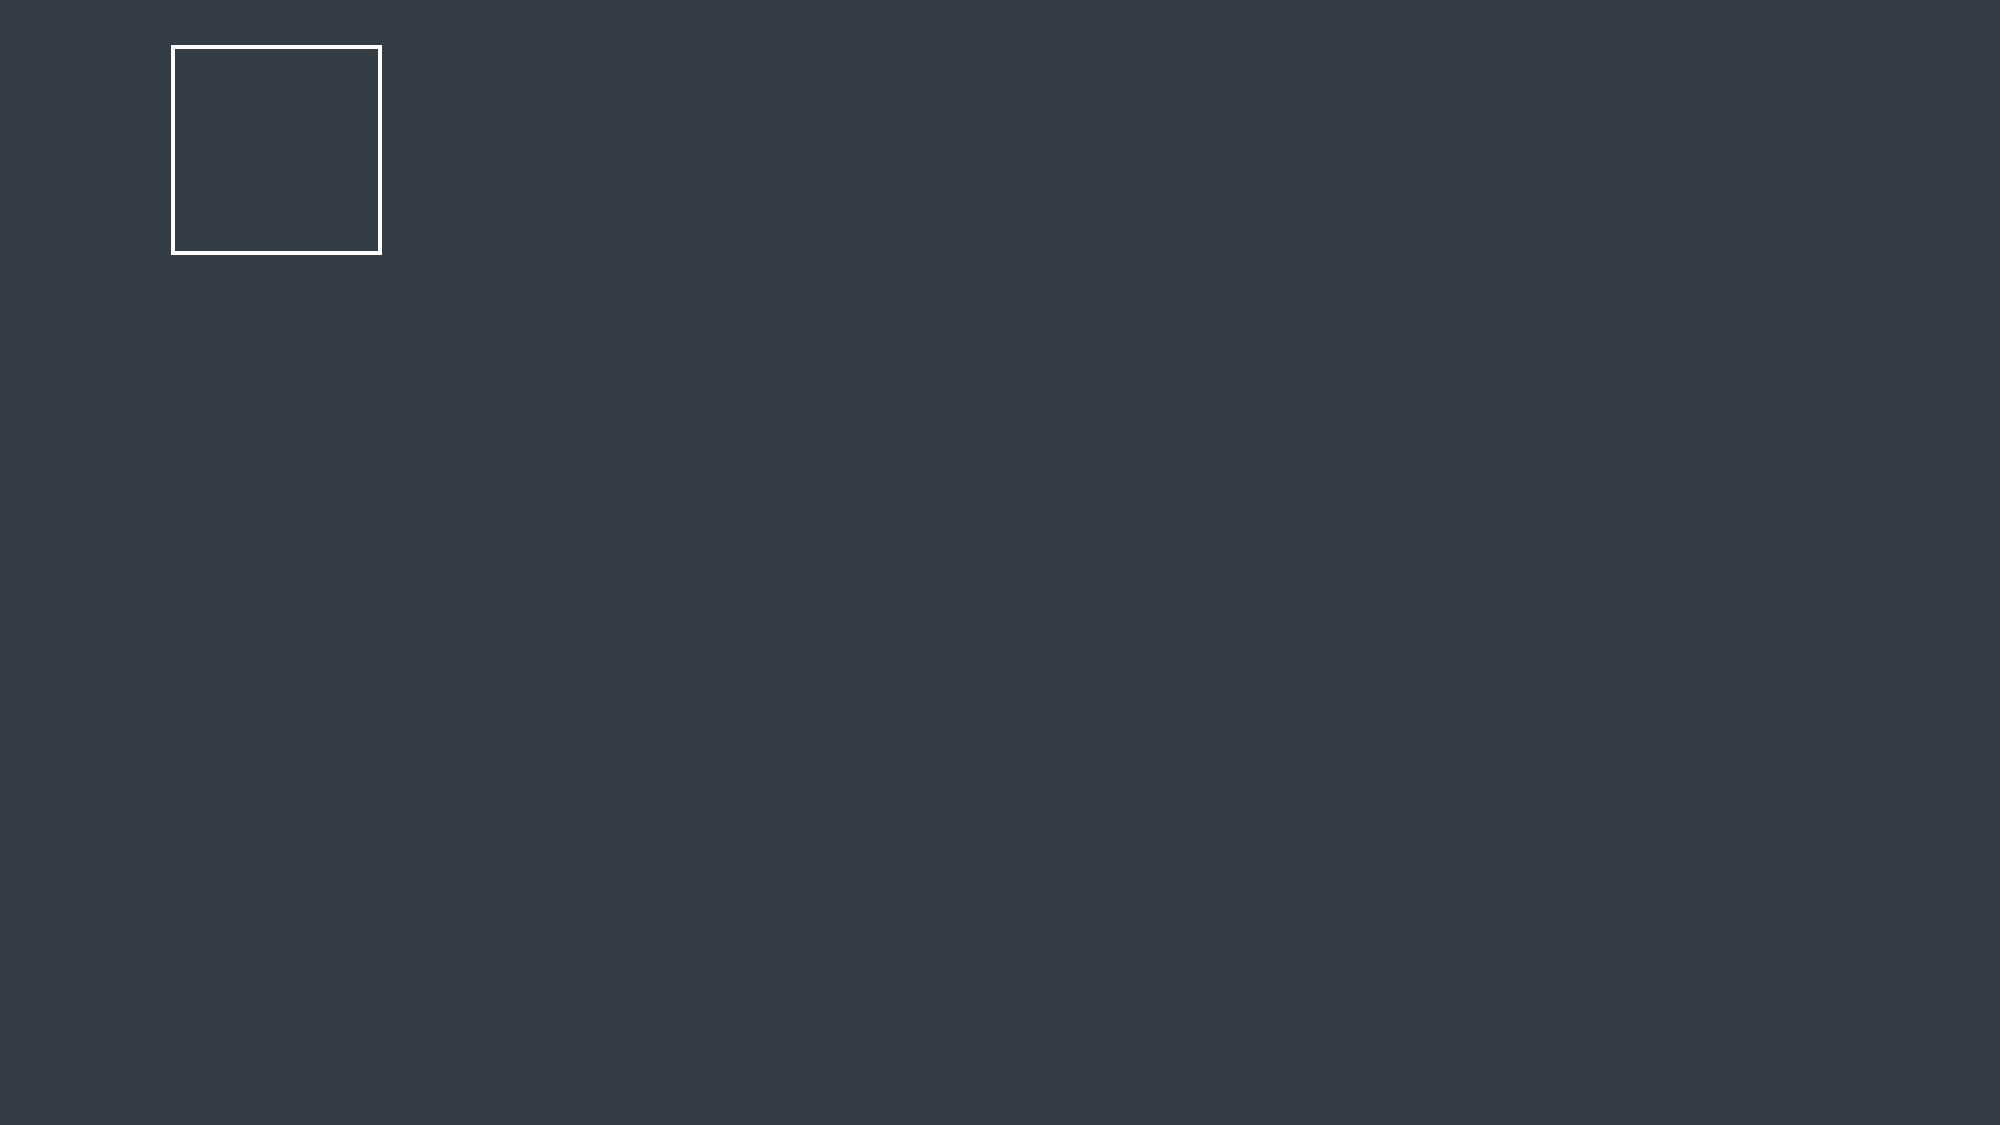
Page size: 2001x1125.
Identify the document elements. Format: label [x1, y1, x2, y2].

table_header [175, 49, 378, 251]
